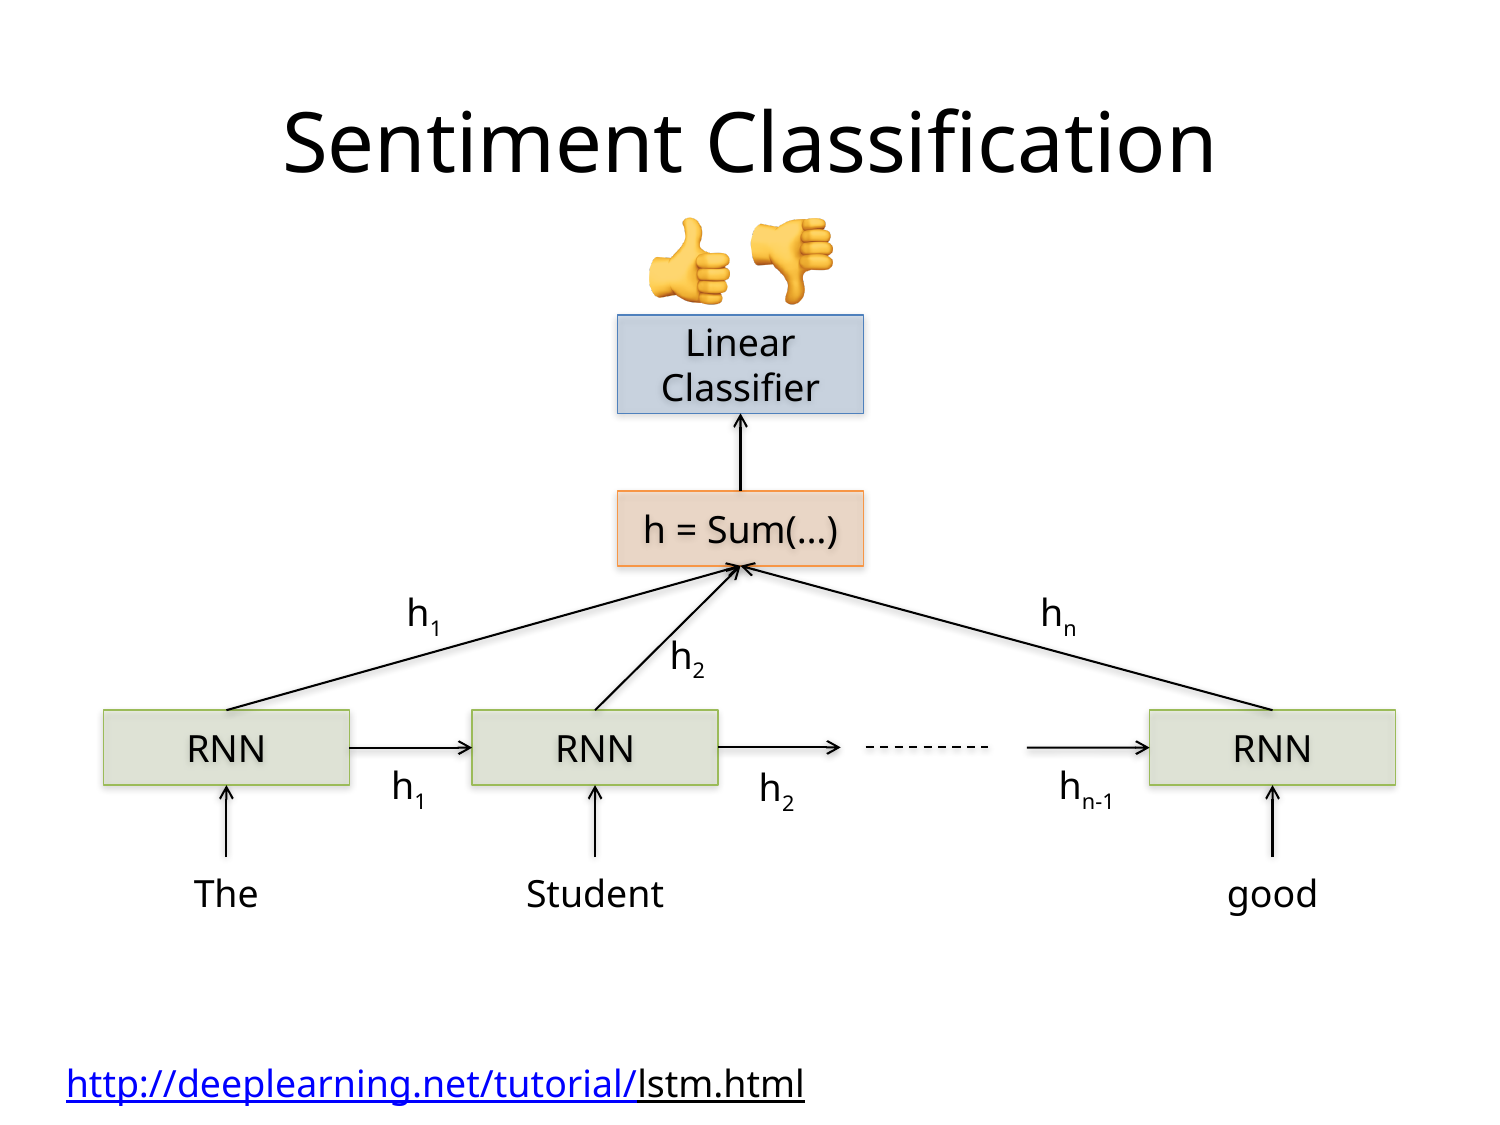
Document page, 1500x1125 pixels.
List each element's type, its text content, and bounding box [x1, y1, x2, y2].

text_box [594, 565, 739, 711]
title Sentiment Classification [75, 45, 1425, 233]
text_box [80, 260, 1424, 995]
text_box http://deeplearning.net/tutorial/lstm.html [51, 1052, 830, 1118]
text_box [645, 216, 836, 306]
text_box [226, 565, 593, 711]
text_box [740, 565, 1273, 711]
